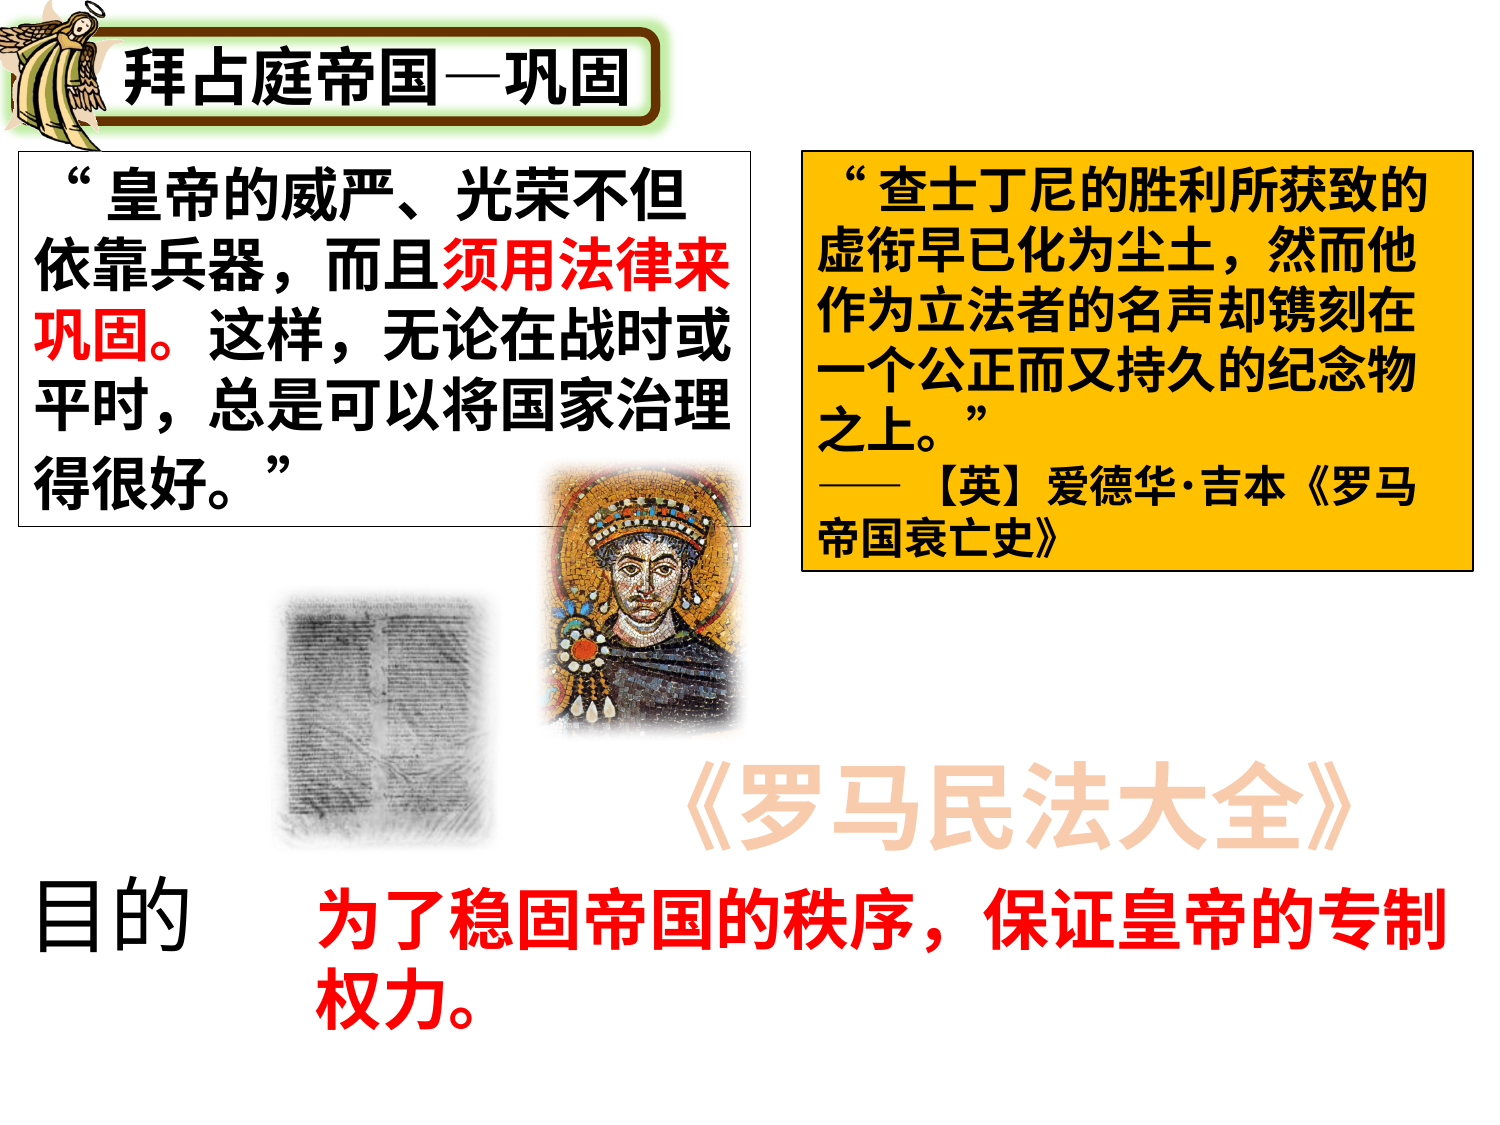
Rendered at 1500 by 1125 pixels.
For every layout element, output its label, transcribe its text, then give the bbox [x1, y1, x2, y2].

text_box 为了稳固帝国的秩序，保证皇帝的专制权力。 [300, 870, 1497, 1046]
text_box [0, 0, 660, 152]
text_box 《罗马民法大全》 [624, 740, 1500, 870]
text_box “查士丁尼的胜利所获致的虚衔早已化为尘土，然而他作为立法者的名声却镌刻在一个公正而又持久的纪念物之上。” ——【英】爱德华˙吉本《罗马帝国衰亡史》 [802, 151, 1473, 571]
text_box “皇帝的威严、光荣不但依靠兵器，而且须用法律来巩固。这样，无论在战时或平时，总是可以将国家治理得很好。” [18, 151, 751, 526]
text_box 目的 [12, 855, 283, 971]
picture [265, 583, 504, 856]
picture [533, 455, 751, 743]
